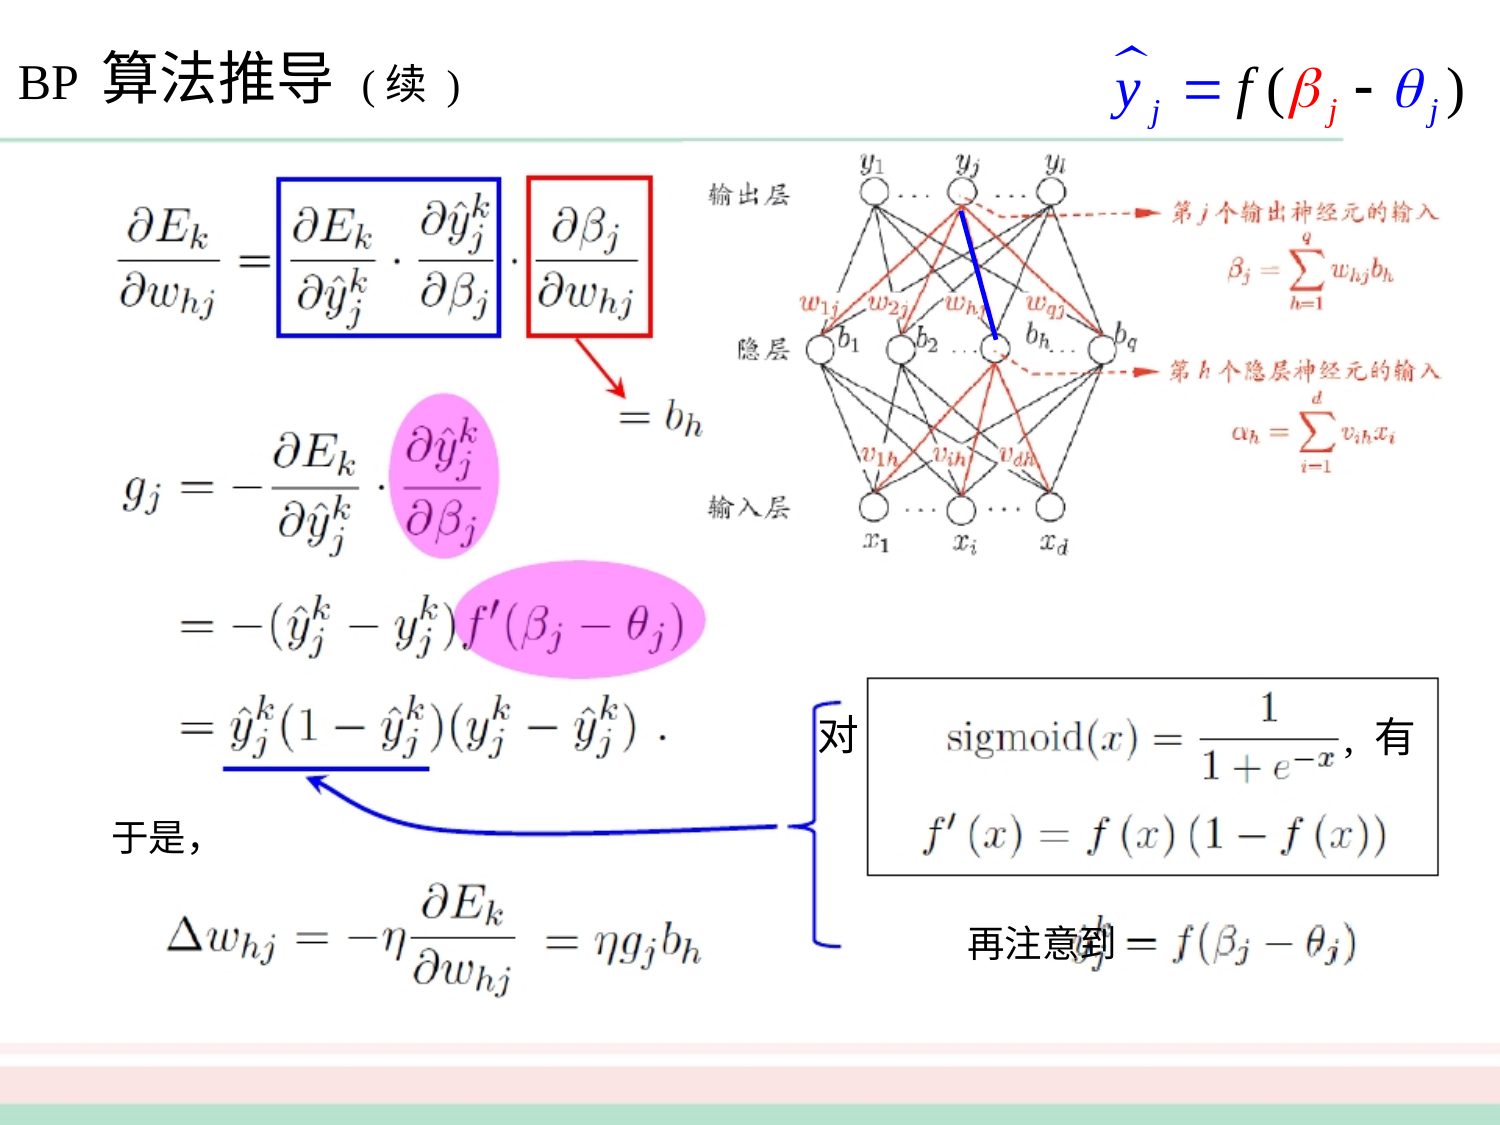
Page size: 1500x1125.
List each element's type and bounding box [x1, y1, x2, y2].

picture [0, 0, 1500, 1125]
text_box [1101, 34, 1476, 141]
text_box [913, 257, 1044, 294]
